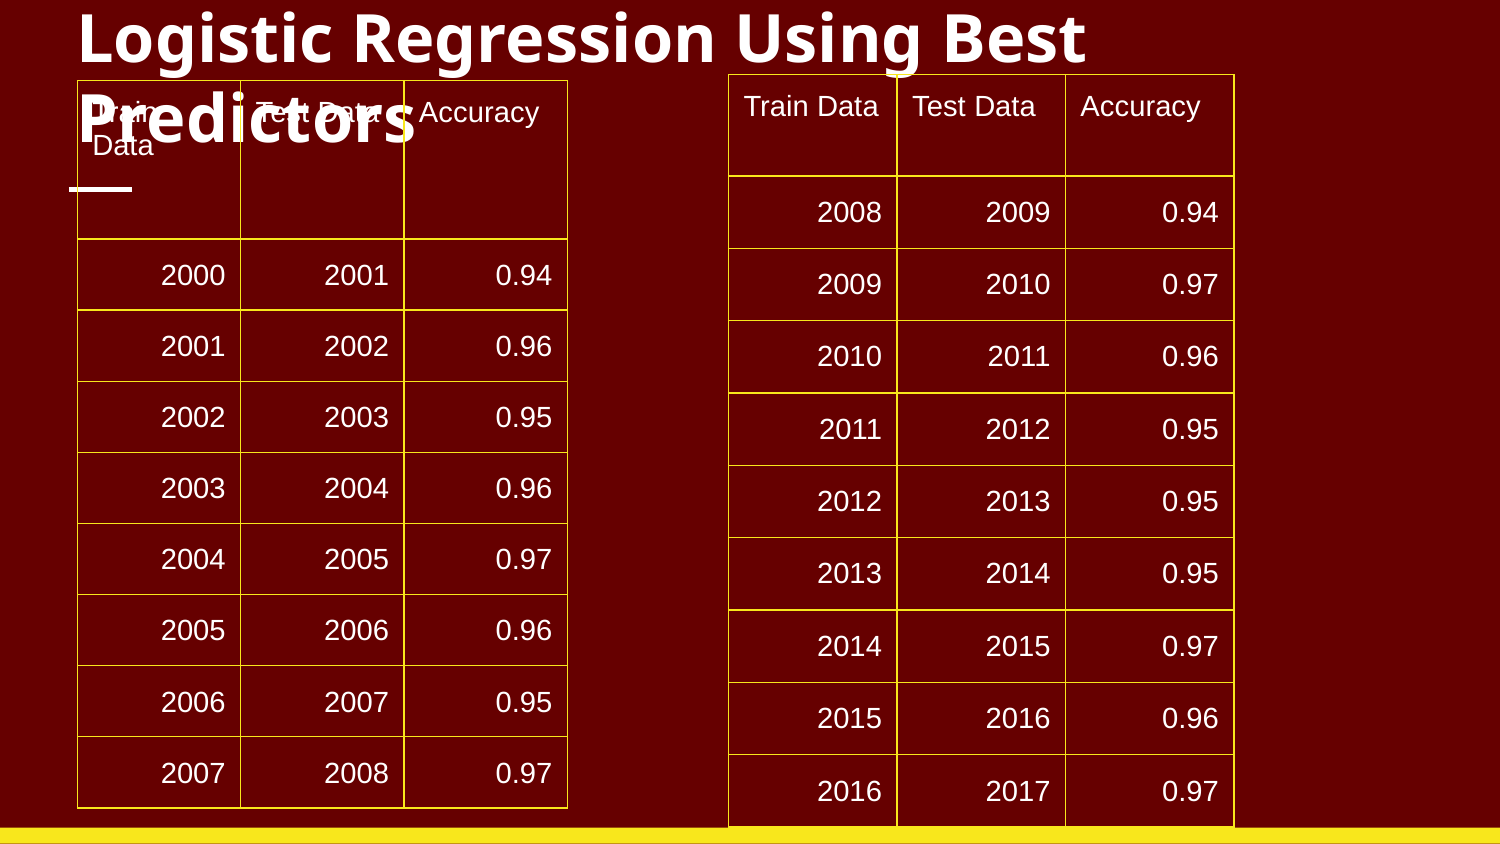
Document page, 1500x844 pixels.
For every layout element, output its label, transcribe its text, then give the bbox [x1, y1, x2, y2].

table_header Test Data [898, 75, 1065, 175]
table_cell 2003 [78, 453, 240, 523]
table_cell 0.96 [1066, 683, 1233, 754]
table_cell 2005 [241, 524, 403, 594]
table_cell 2009 [898, 177, 1065, 248]
table_cell 2013 [898, 466, 1065, 537]
table_cell 2002 [78, 382, 240, 452]
table_cell 0.96 [405, 311, 567, 381]
table_cell 2011 [898, 321, 1065, 392]
table_cell 2006 [78, 666, 240, 736]
table_cell 2015 [898, 611, 1065, 682]
table_header Accuracy [1066, 75, 1233, 175]
table_cell 0.96 [405, 453, 567, 523]
table_cell 0.96 [405, 595, 567, 665]
table_cell 2014 [729, 611, 896, 682]
table_cell 2012 [729, 466, 896, 537]
table_cell 0.96 [1066, 321, 1233, 392]
table_cell 2010 [898, 249, 1065, 320]
table_cell 2000 [78, 240, 240, 309]
table_cell 2015 [729, 683, 896, 754]
table_cell 2004 [78, 524, 240, 594]
table_cell 2005 [78, 595, 240, 665]
table_cell 2008 [241, 737, 403, 807]
table_cell 0.97 [405, 737, 567, 807]
table_cell 0.97 [1066, 611, 1233, 682]
table_cell 2007 [241, 666, 403, 736]
table_header Train Data [729, 75, 896, 175]
table_cell 2003 [241, 382, 403, 452]
table_cell 2016 [729, 755, 896, 826]
table_cell 0.94 [405, 240, 567, 309]
table_cell 2012 [898, 394, 1065, 465]
table_cell 0.97 [1066, 249, 1233, 320]
table_cell 2008 [729, 177, 896, 248]
table_cell 2006 [241, 595, 403, 665]
table_cell 0.95 [405, 666, 567, 736]
table_header Test Data [241, 81, 403, 238]
table_cell 2002 [241, 311, 403, 381]
table_cell 2011 [729, 394, 896, 465]
table_cell 2007 [78, 737, 240, 807]
table_cell 2009 [729, 249, 896, 320]
table_cell 0.95 [1066, 466, 1233, 537]
table_cell 2016 [898, 683, 1065, 754]
table_cell 2010 [729, 321, 896, 392]
table_cell 2014 [898, 538, 1065, 609]
table_cell 0.97 [405, 524, 567, 594]
table_cell 2013 [729, 538, 896, 609]
table_header Accuracy [405, 81, 567, 238]
table_cell 2001 [78, 311, 240, 381]
title Logistic Regression Using Best Predictors [61, 0, 1410, 108]
table_cell 2017 [898, 755, 1065, 826]
table_cell 2001 [241, 240, 403, 309]
table_cell 2004 [241, 453, 403, 523]
table_cell 0.95 [1066, 538, 1233, 609]
table_cell 0.95 [405, 382, 567, 452]
table_cell 0.97 [1066, 755, 1233, 826]
table_header Train Data [78, 81, 240, 238]
table_cell 0.94 [1066, 177, 1233, 248]
table_cell 0.95 [1066, 394, 1233, 465]
